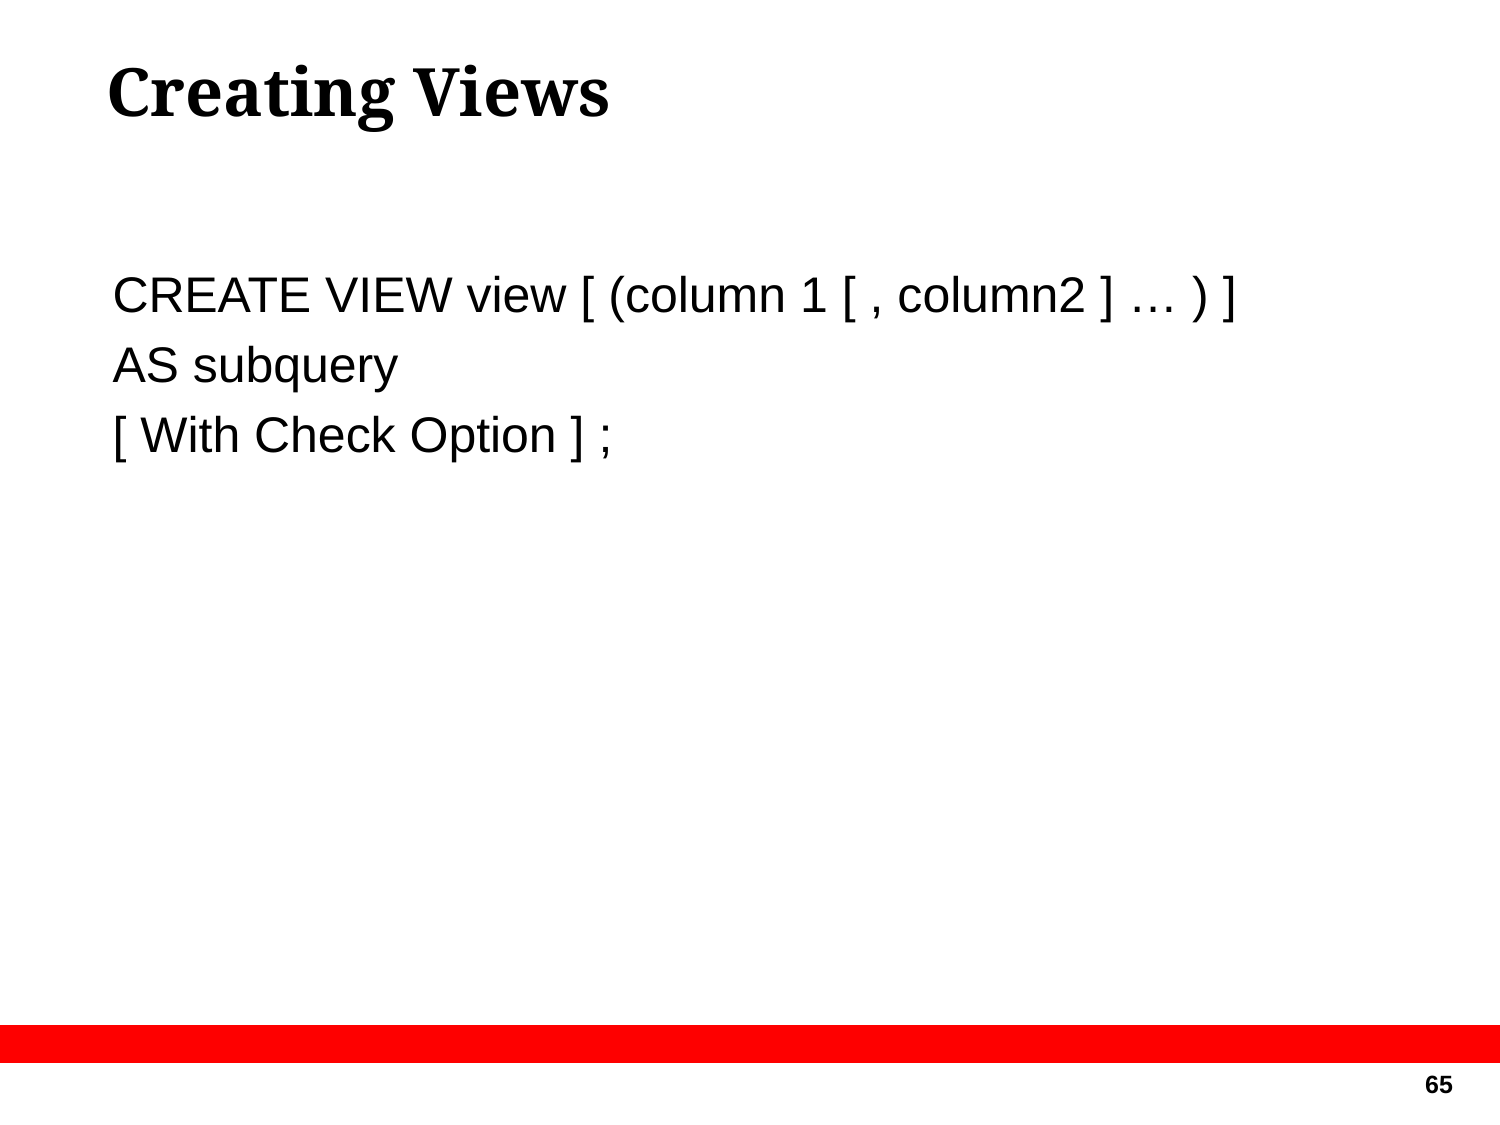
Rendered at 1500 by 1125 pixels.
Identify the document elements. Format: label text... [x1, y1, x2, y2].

picture [0, 1025, 1500, 1063]
title Creating Views [106, 50, 1350, 205]
list CREATE VIEW view [ (column 1 [ , column2 ] … ) ] AS subquery [ With Check Option ] ; [112, 262, 1349, 975]
